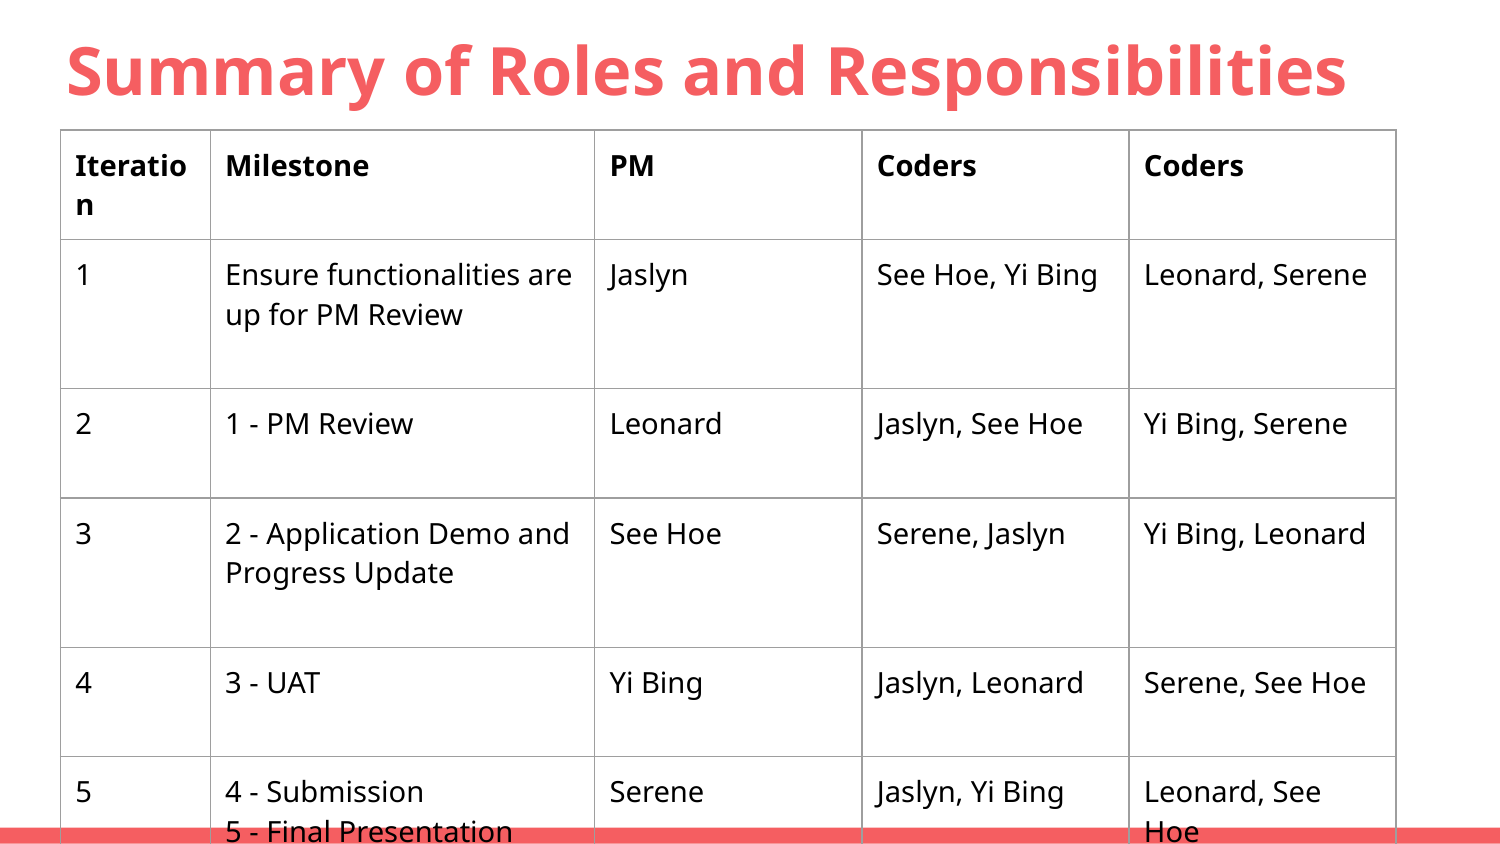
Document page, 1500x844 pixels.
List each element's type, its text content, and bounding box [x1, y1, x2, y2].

table_header Coders [1130, 131, 1395, 239]
table_header Iteration [61, 131, 210, 239]
table_cell Jaslyn [595, 240, 861, 388]
table_cell Leonard, Serene [1130, 240, 1395, 388]
table_header Milestone [211, 131, 594, 239]
table_cell 2 - Application Demo and Progress Update [211, 499, 594, 647]
table_cell Ensure functionalities are up for PM Review [211, 240, 594, 388]
table_cell 4 [61, 648, 210, 756]
table_cell Serene, See Hoe [1130, 648, 1395, 756]
table_cell 1 - PM Review [211, 389, 594, 497]
table_cell Jaslyn, Leonard [863, 648, 1128, 756]
table_cell 3 [61, 499, 210, 647]
title Summary of Roles and Responsibilities [51, 13, 1449, 117]
table_cell Serene, Jaslyn [863, 499, 1128, 647]
table_cell 3 - UAT [211, 648, 594, 756]
table_cell 2 [61, 389, 210, 497]
table_cell Leonard [595, 389, 861, 497]
table_cell See Hoe [595, 499, 861, 647]
table_header PM [595, 131, 861, 239]
table_cell Yi Bing [595, 648, 861, 756]
table_cell Yi Bing, Leonard [1130, 499, 1395, 647]
table_cell 1 [61, 240, 210, 388]
table_cell Serene [595, 757, 861, 844]
table_cell Leonard, See Hoe [1130, 757, 1395, 844]
table_header Coders [863, 131, 1128, 239]
table_cell Jaslyn, See Hoe [863, 389, 1128, 497]
table_cell 4 - Submission 5 - Final Presentation [211, 757, 594, 844]
table_cell 5 [61, 757, 210, 844]
table_cell Jaslyn, Yi Bing [863, 757, 1128, 844]
table_cell See Hoe, Yi Bing [863, 240, 1128, 388]
table_cell Yi Bing, Serene [1130, 389, 1395, 497]
